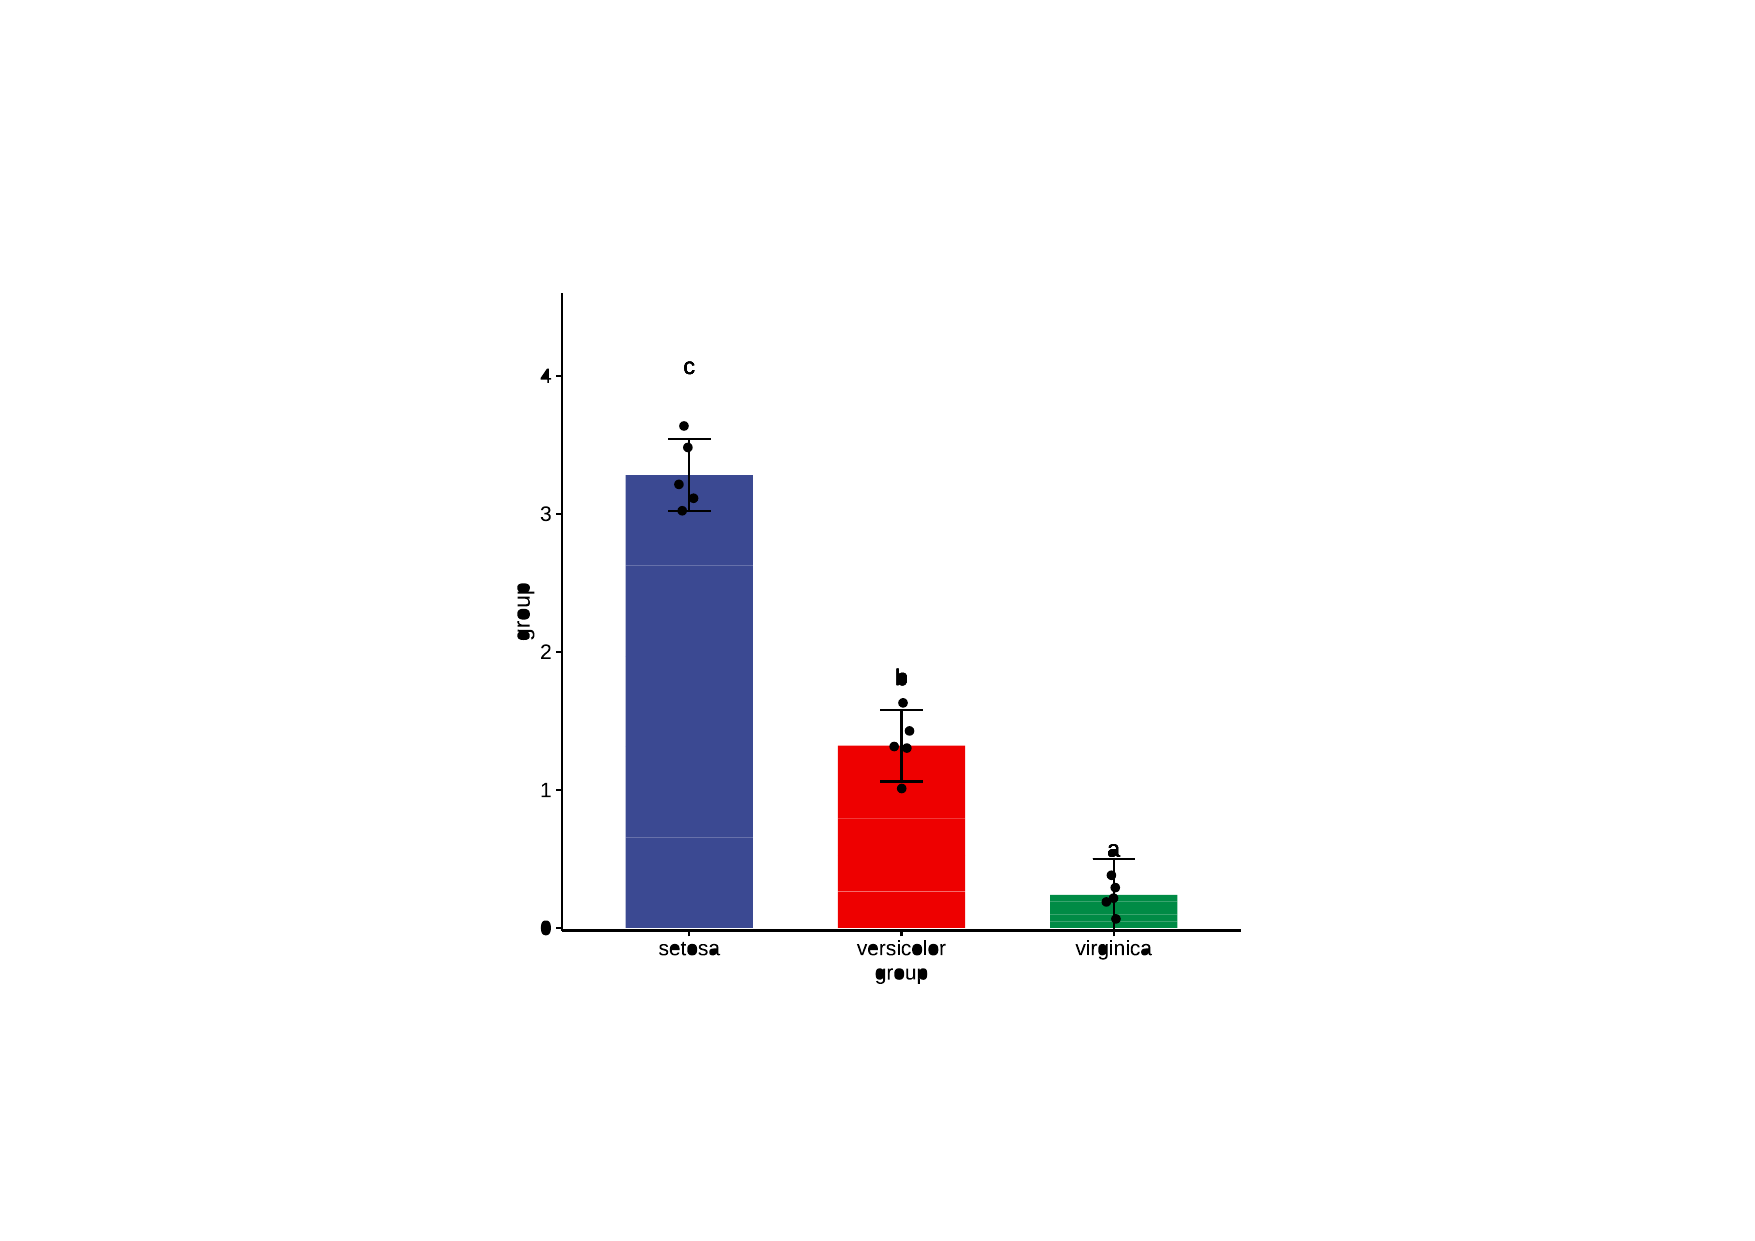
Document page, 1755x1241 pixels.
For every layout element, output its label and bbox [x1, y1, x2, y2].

text_box [502, 244, 1253, 996]
